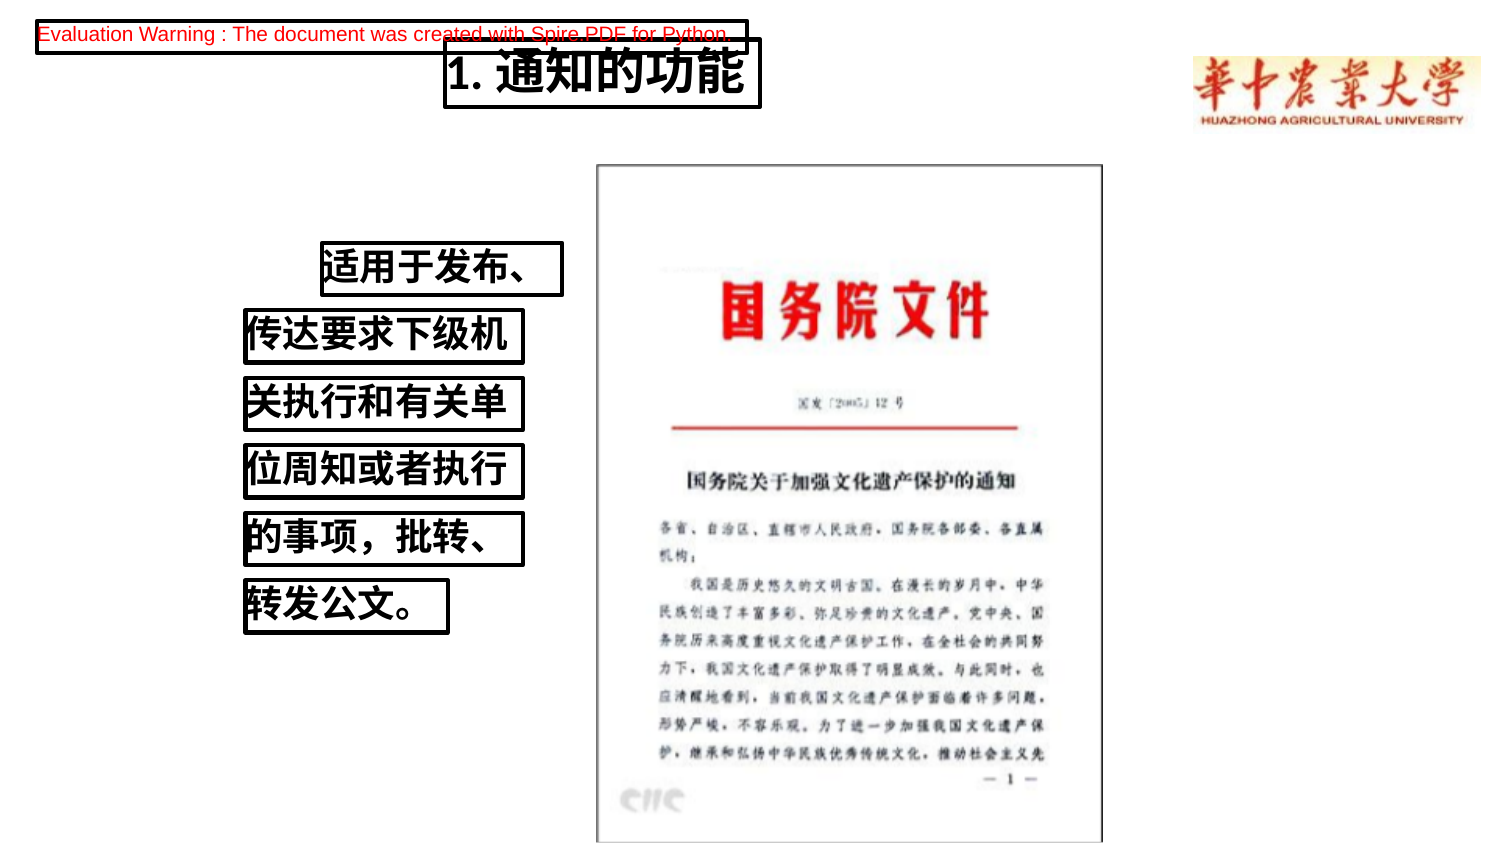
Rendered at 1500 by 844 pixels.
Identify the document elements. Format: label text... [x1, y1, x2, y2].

text_box 的事项，批转、 [243, 511, 525, 567]
text_box 传达要求下级机 [243, 308, 525, 365]
text_box 位周知或者执行 [243, 443, 525, 500]
text_box 1.通知的功能 [443, 37, 762, 109]
picture [1192, 55, 1482, 136]
text_box Evaluation Warning : The document was created with Spire.PDF for Python. [35, 19, 749, 55]
picture [595, 163, 1104, 844]
text_box 适用于发布、 [320, 241, 564, 297]
text_box 关执行和有关单 [243, 376, 525, 432]
text_box 转发公文。 [243, 578, 450, 635]
